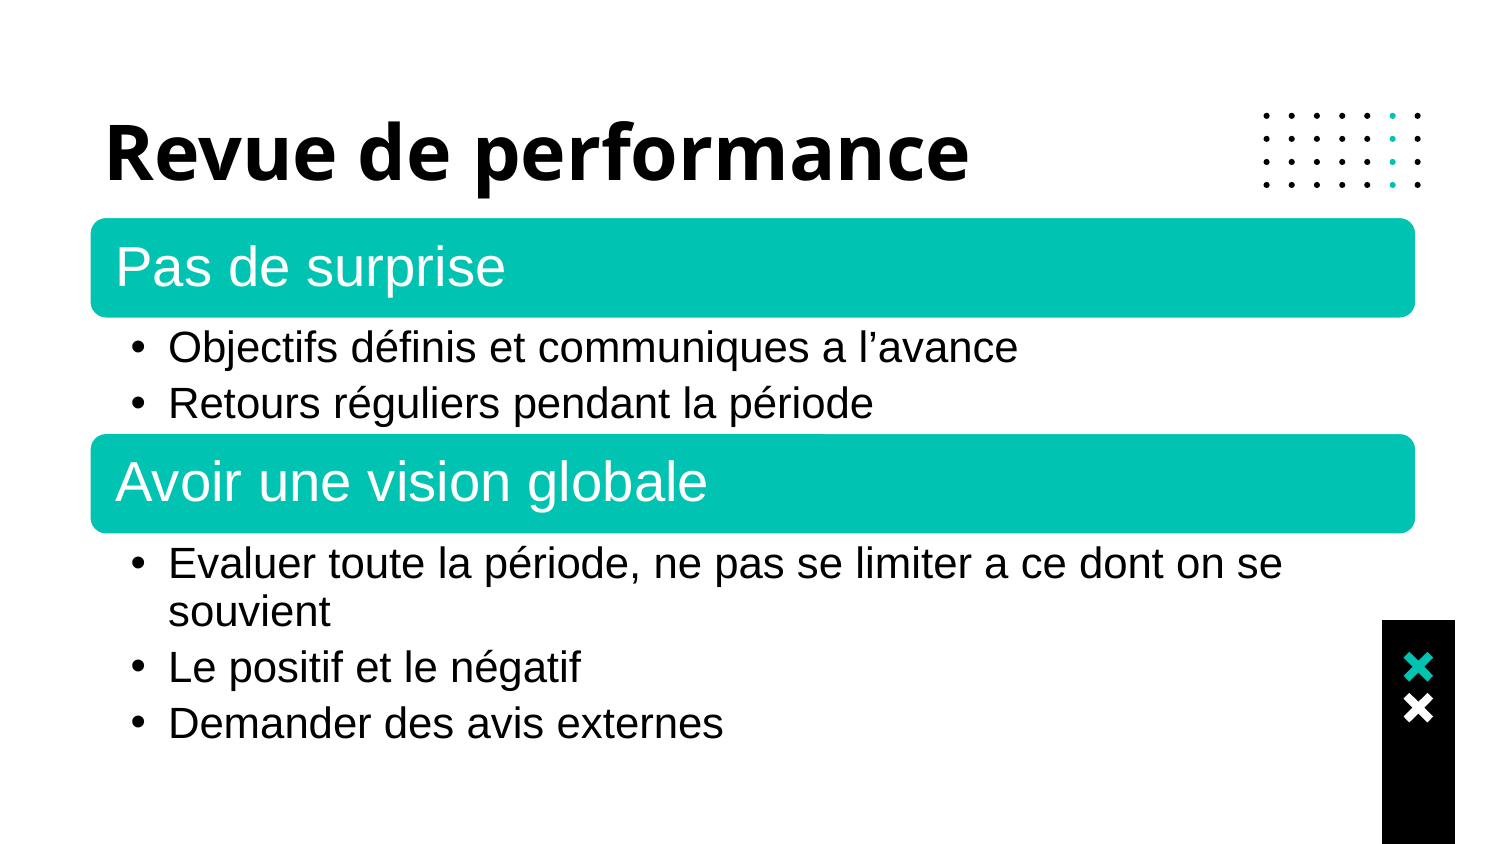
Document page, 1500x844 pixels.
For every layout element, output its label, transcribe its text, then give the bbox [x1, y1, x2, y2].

title Revue de performance [88, 88, 1418, 207]
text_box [88, 207, 1418, 760]
